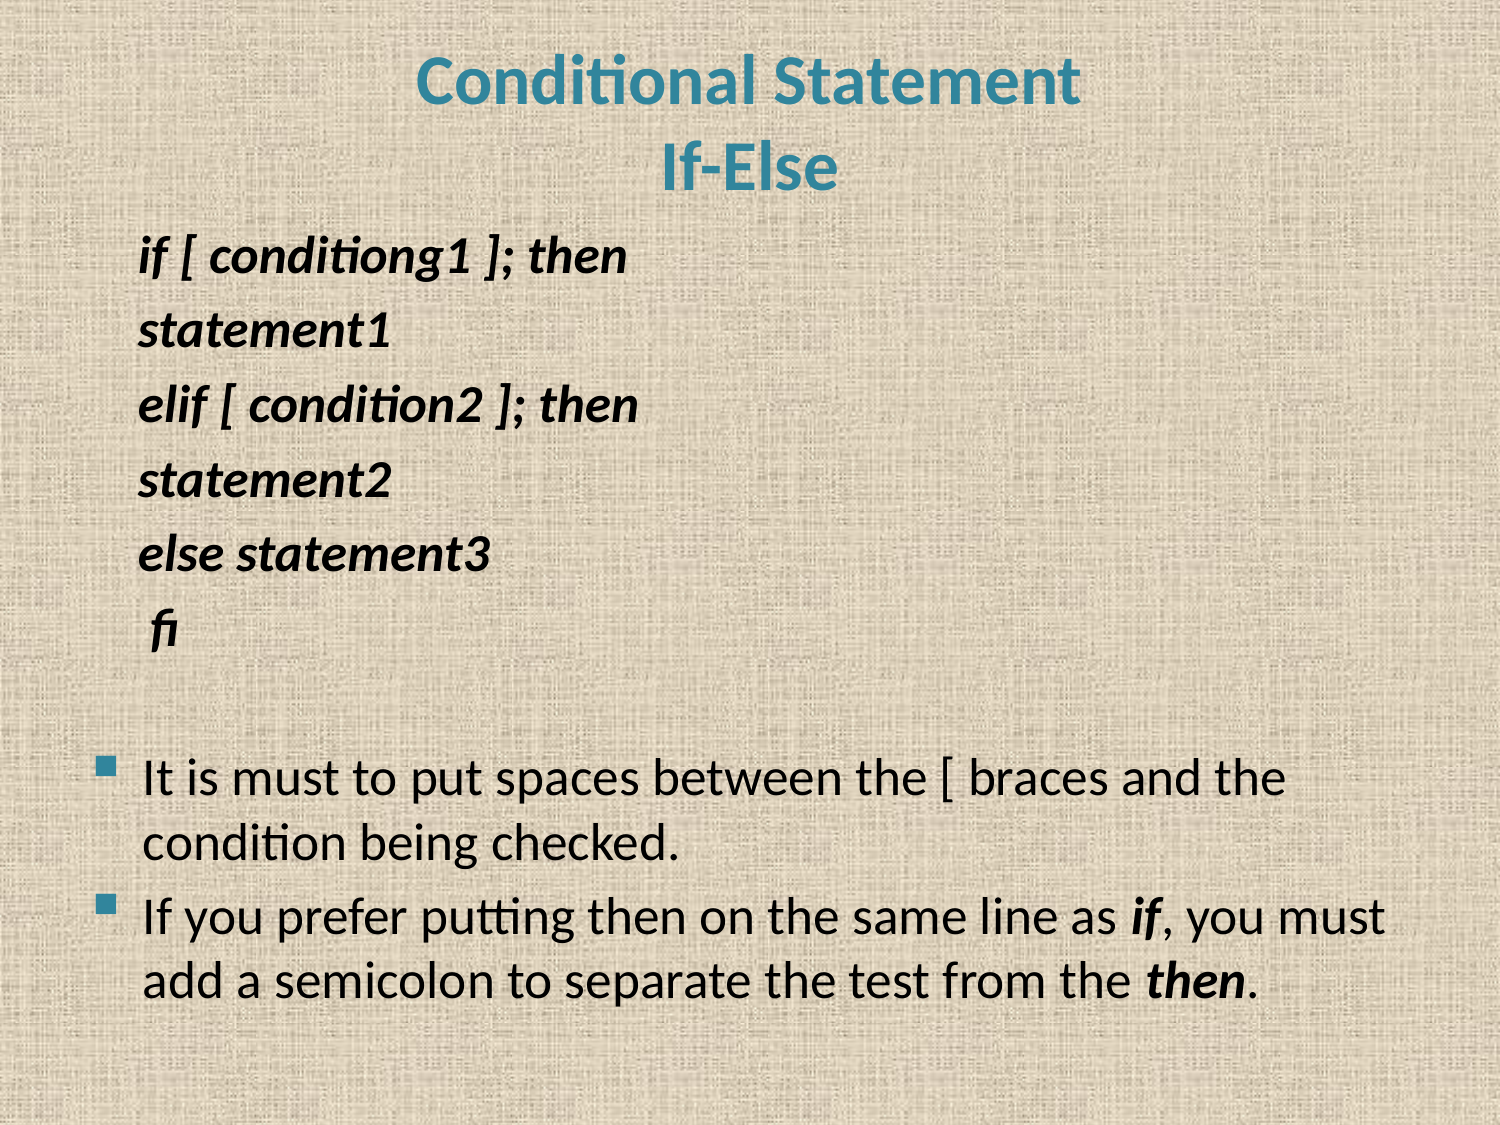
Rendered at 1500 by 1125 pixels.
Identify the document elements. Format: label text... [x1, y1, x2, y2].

picture [0, 0, 1500, 1125]
title Conditional Statement If-Else [75, 24, 1425, 212]
list if [ conditiong1 ]; then statement1 elif [ condition2 ]; then statement2 else statement3 fi It is must to put spaces between the [ braces and the condition being checked. If you prefer putting then on the same line as if, you must add a semicolon to separate the test from the then. [75, 212, 1425, 1063]
